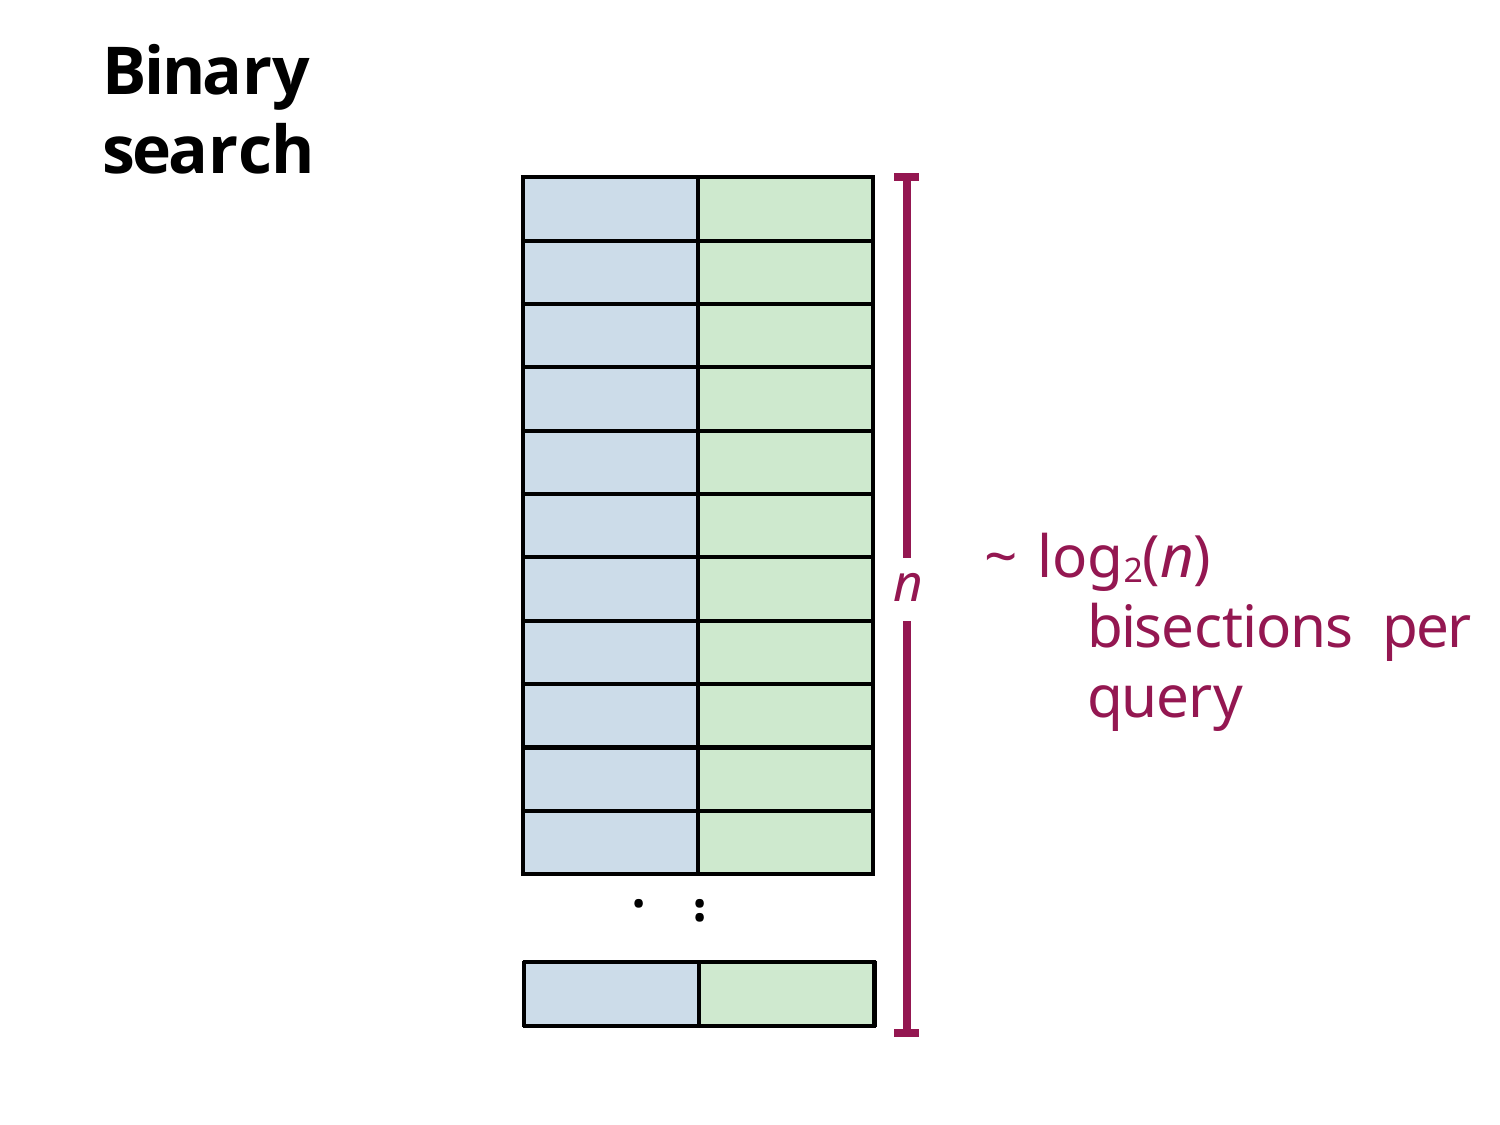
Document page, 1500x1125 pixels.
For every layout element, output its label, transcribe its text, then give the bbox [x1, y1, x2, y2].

table_cell [525, 559, 696, 619]
table_cell [525, 496, 696, 555]
table_cell [700, 306, 871, 365]
table_cell [525, 813, 696, 872]
table_cell [525, 750, 696, 809]
text_box ... [623, 894, 748, 935]
title Binary search [101, 11, 470, 202]
table_cell [700, 369, 871, 429]
table_header [525, 179, 696, 239]
table_cell [700, 496, 871, 555]
table_header [700, 179, 871, 239]
table_cell [700, 813, 871, 872]
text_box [894, 173, 920, 559]
table_cell [700, 750, 871, 809]
text_box ~ log2(n) bisections per query [980, 518, 1483, 730]
table_cell [700, 623, 871, 682]
table_cell [525, 686, 696, 745]
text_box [522, 960, 876, 1028]
table_cell [700, 433, 871, 492]
table_cell [525, 433, 696, 492]
table_cell [700, 559, 871, 619]
table_cell [700, 686, 871, 745]
table_cell [525, 243, 696, 302]
table_cell [700, 243, 871, 302]
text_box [894, 620, 920, 1036]
table_cell [525, 369, 696, 429]
table_cell [525, 306, 696, 365]
text_box n [892, 548, 923, 612]
table_cell [525, 623, 696, 682]
